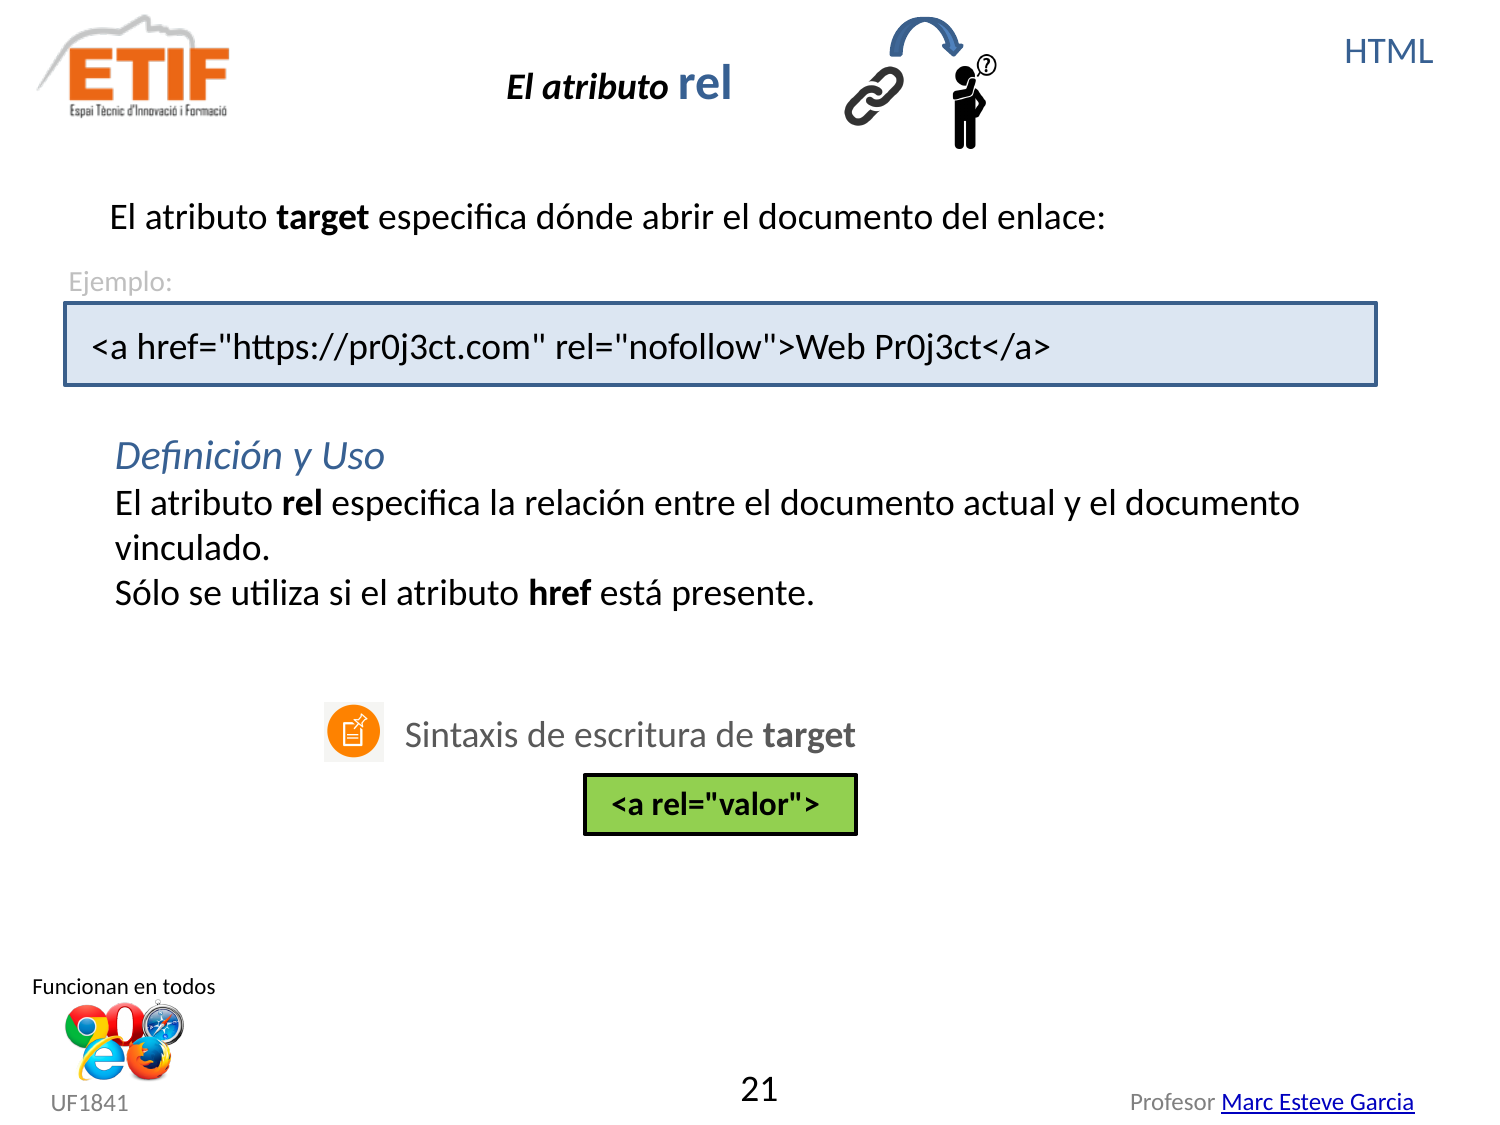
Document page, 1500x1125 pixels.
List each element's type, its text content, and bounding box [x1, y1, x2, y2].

text_box UF1841 [35, 1079, 145, 1125]
text_box 21 [725, 1057, 794, 1117]
text_box <a rel="valor"> [596, 775, 845, 830]
text_box Funcionan en todos [17, 964, 242, 1007]
text_box El atributo target especifica dónde abrir el documento del enlace: [94, 184, 1123, 245]
text_box HTML [1329, 19, 1449, 79]
picture [844, 66, 904, 126]
text_box Ejemplo: [53, 255, 188, 305]
text_box [889, 16, 964, 57]
text_box [63, 301, 1378, 387]
picture [324, 702, 384, 762]
picture [11, 11, 258, 122]
text_box <a href="https://pr0j3ct.com" rel="nofollow">Web Pr0j3ct</a> [76, 314, 1424, 375]
text_box [583, 773, 858, 836]
text_box El atributo rel [491, 42, 748, 118]
picture [64, 999, 185, 1082]
text_box Profesor Marc Esteve Garcia [1115, 1078, 1430, 1123]
text_box Sintaxis de escritura de target [390, 702, 872, 763]
text_box Definición y Uso El atributo rel especifica la relación entre el documento actual y el documento vinculado. Sólo se utiliza si el atributo href está presente. [100, 420, 1376, 621]
picture [926, 54, 1022, 150]
